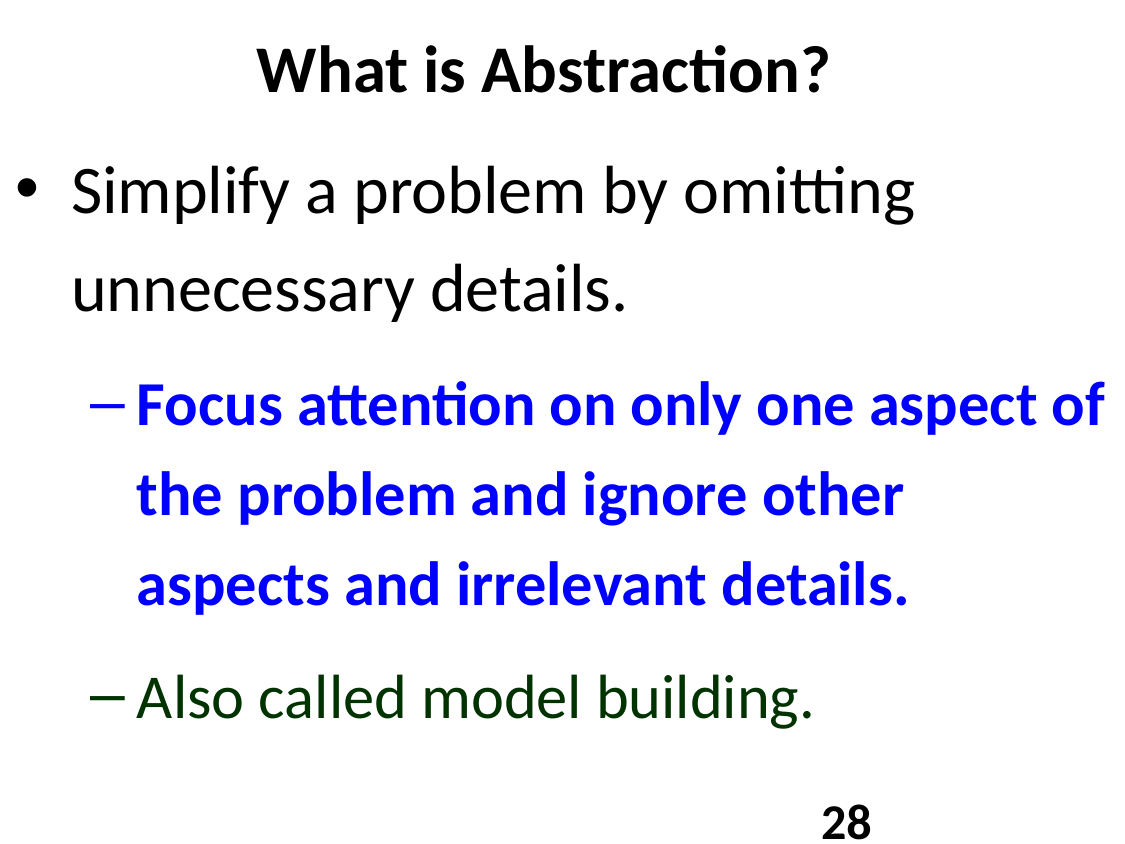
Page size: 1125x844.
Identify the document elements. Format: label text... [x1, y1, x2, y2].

list Simplify a problem by omitting unnecessary details. Focus attention on only one aspect of the problem and ignore other aspects and irrelevant details. Also called model building. [0, 121, 1125, 761]
slide_number 28 [806, 782, 1069, 827]
title What is Abstraction? [64, 0, 1025, 121]
